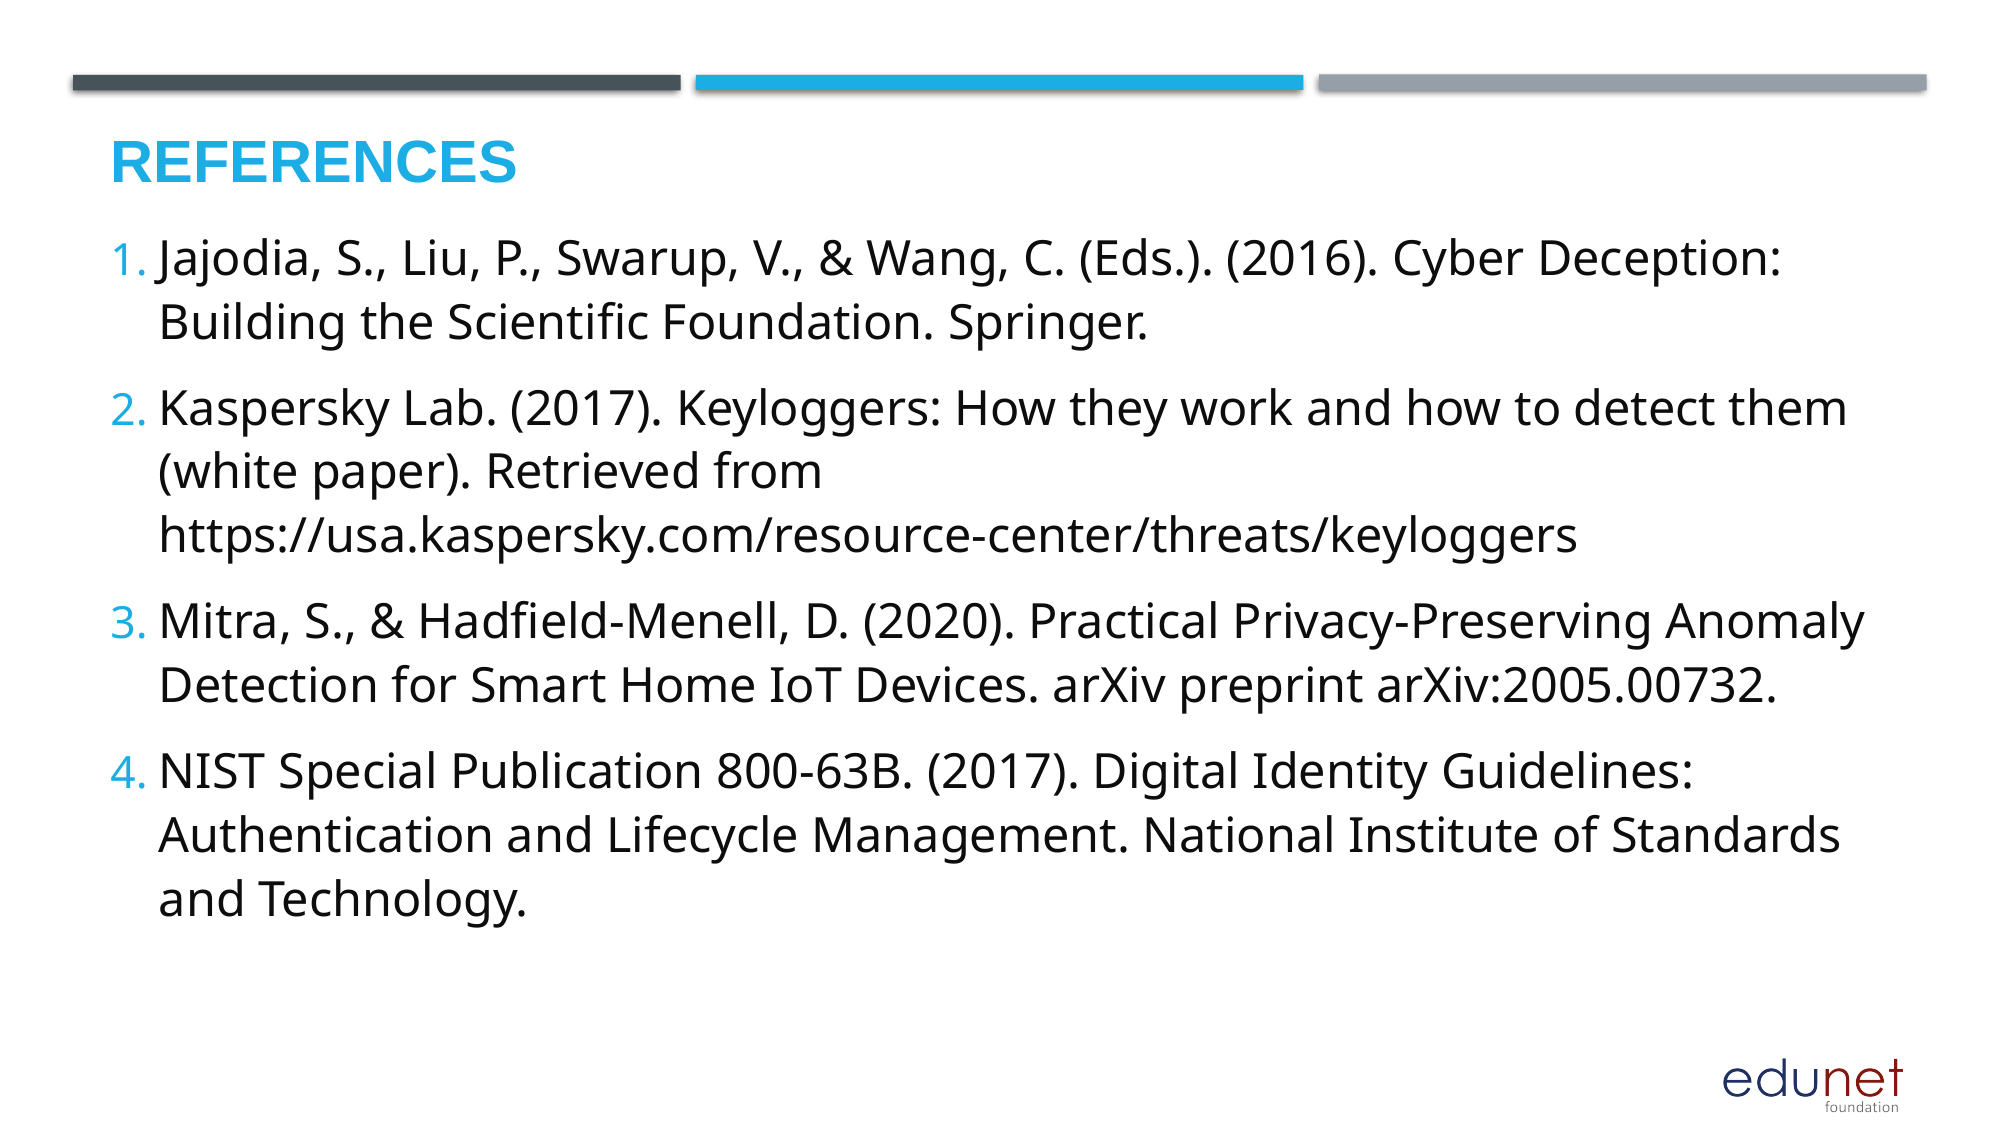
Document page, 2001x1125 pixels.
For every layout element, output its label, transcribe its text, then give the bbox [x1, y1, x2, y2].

picture [1719, 1056, 1905, 1116]
list Jajodia, S., Liu, P., Swarup, V., & Wang, C. (Eds.). (2016). Cyber Deception: Building the Scientific Foundation. Springer. Kaspersky Lab. (2017). Keyloggers: How they work and how to detect them (white paper). Retrieved from https://usa.kaspersky.com/resource-center/threats/keyloggers Mitra, S., & Hadfield-Menell, D. (2020). Practical Privacy-Preserving Anomaly Detection for Smart Home IoT Devices. arXiv preprint arXiv:2005.00732. NIST Special Publication 800-63B. (2017). Digital Identity Guidelines: Authentication and Lifecycle Management. National Institute of Standards and Technology. [95, 213, 1905, 981]
title References [95, 115, 1905, 203]
